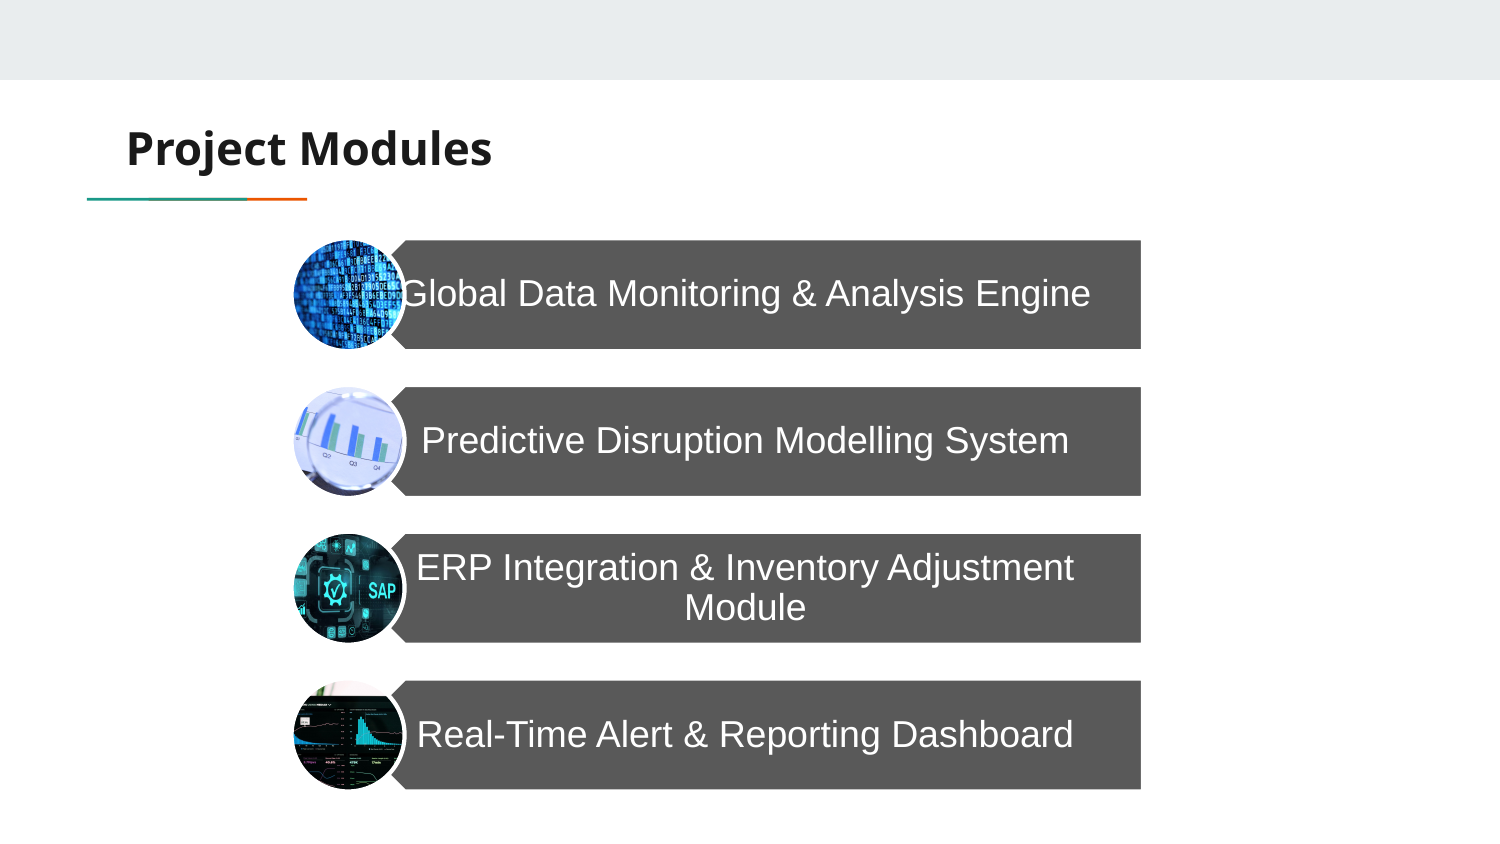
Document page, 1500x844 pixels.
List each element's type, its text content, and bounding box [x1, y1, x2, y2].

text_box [119, 237, 1316, 792]
title Project Modules [110, 104, 1372, 193]
